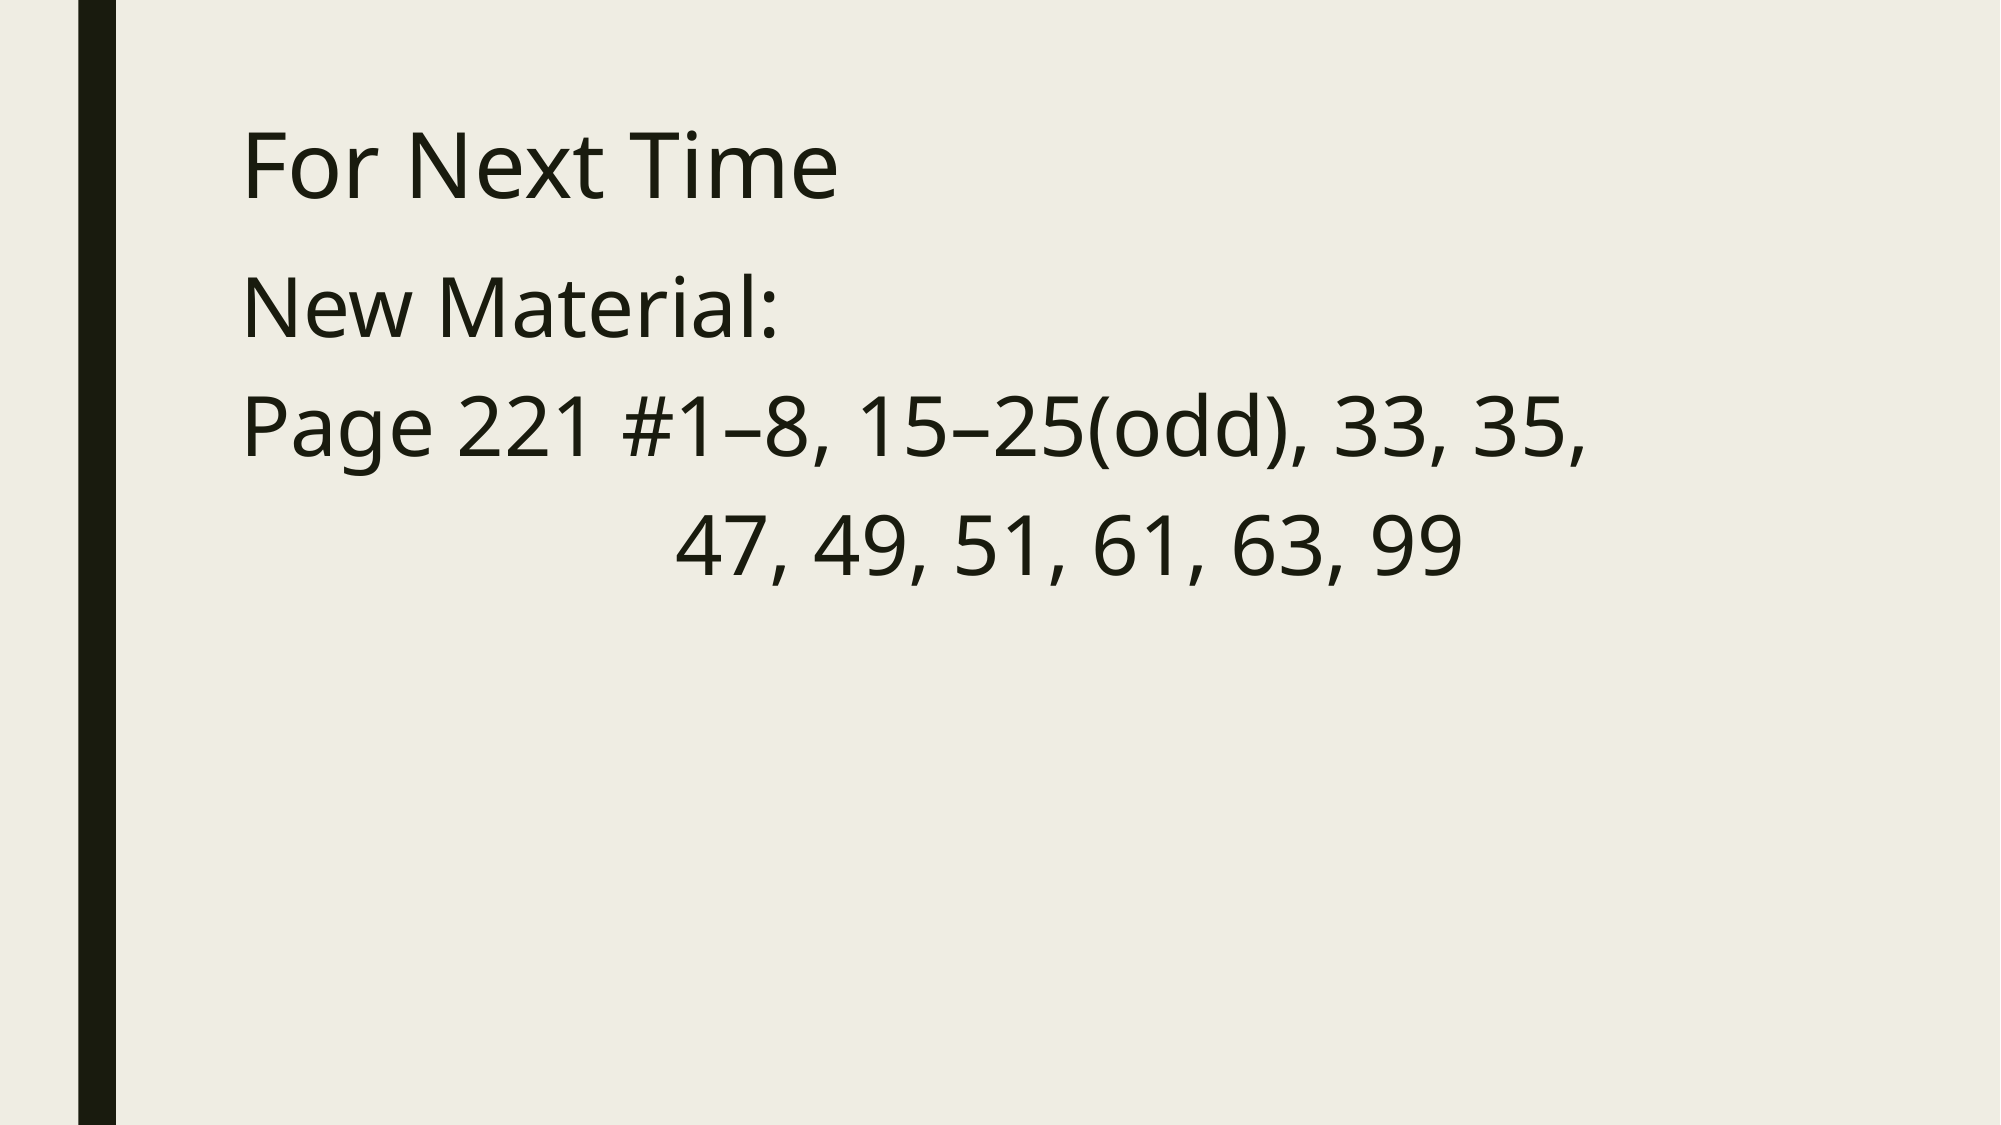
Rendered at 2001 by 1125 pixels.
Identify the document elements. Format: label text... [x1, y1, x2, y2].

list New Material: Page 221 #1–8, 15–25(odd), 33, 35, 47, 49, 51, 61, 63, 99 [225, 254, 1800, 1085]
title For Next Time [225, 112, 1800, 254]
